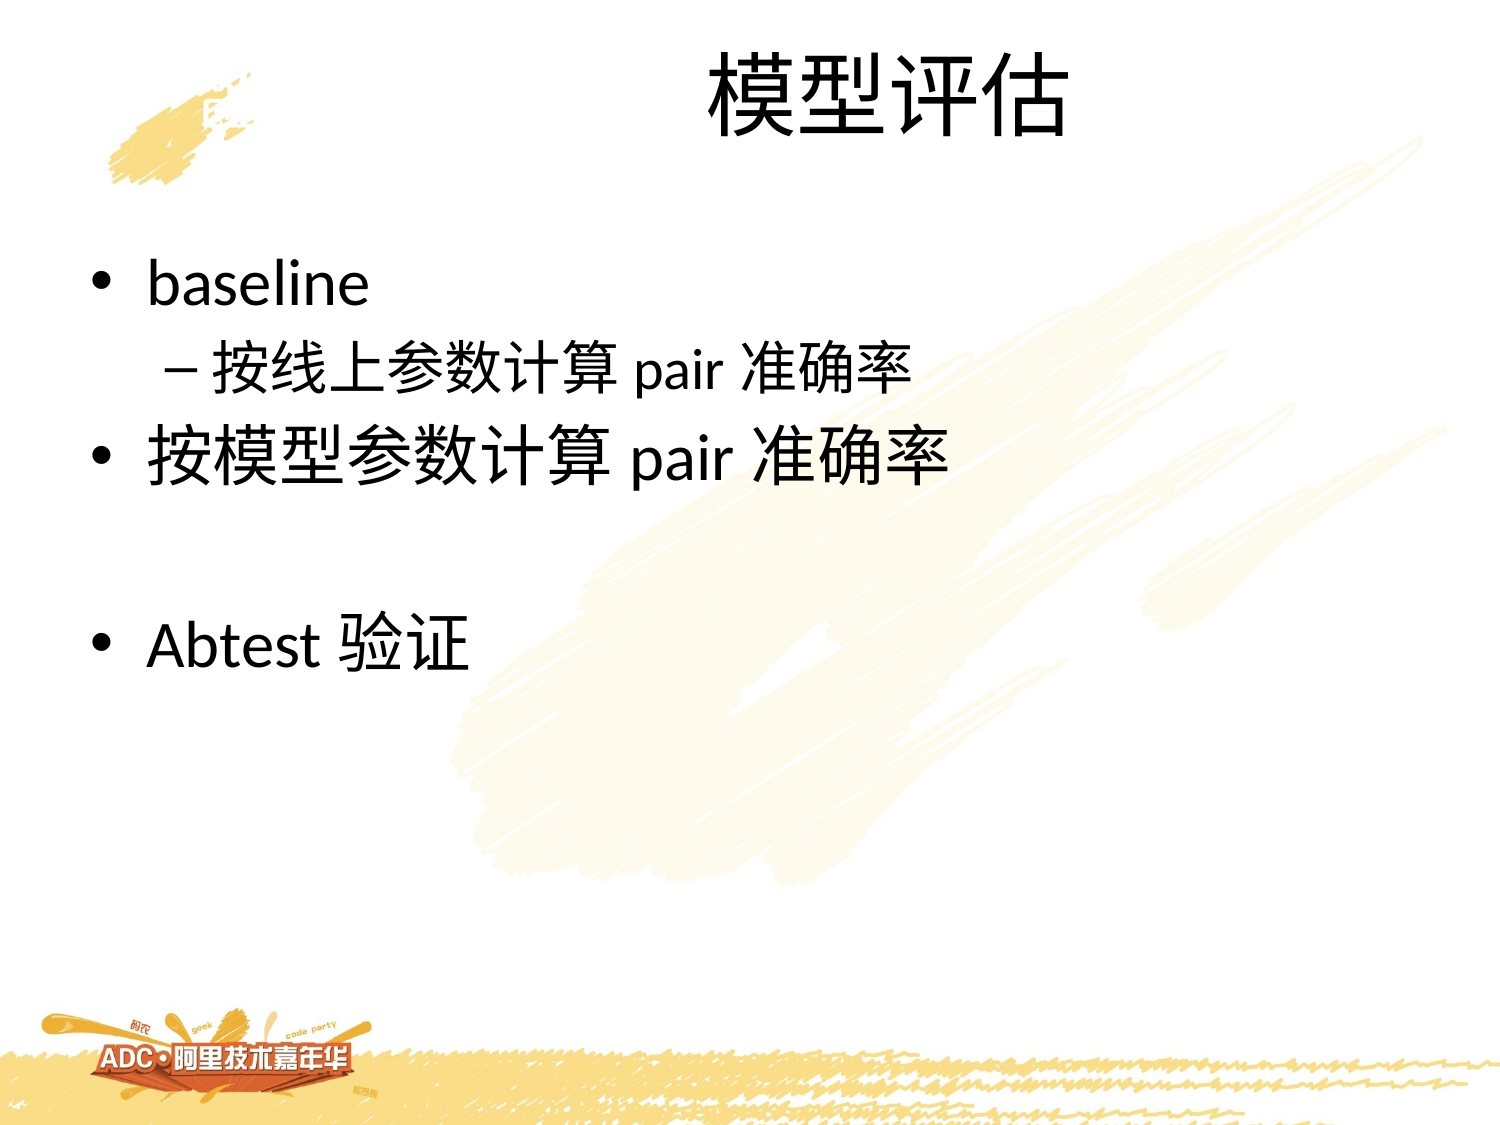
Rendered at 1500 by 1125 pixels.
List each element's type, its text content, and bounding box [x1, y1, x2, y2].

list baseline 按线上参数计算pair准确率 按模型参数计算pair准确率 Abtest验证 [75, 231, 1425, 1035]
title 模型评估 [277, 30, 1500, 166]
picture [0, 0, 1500, 1125]
